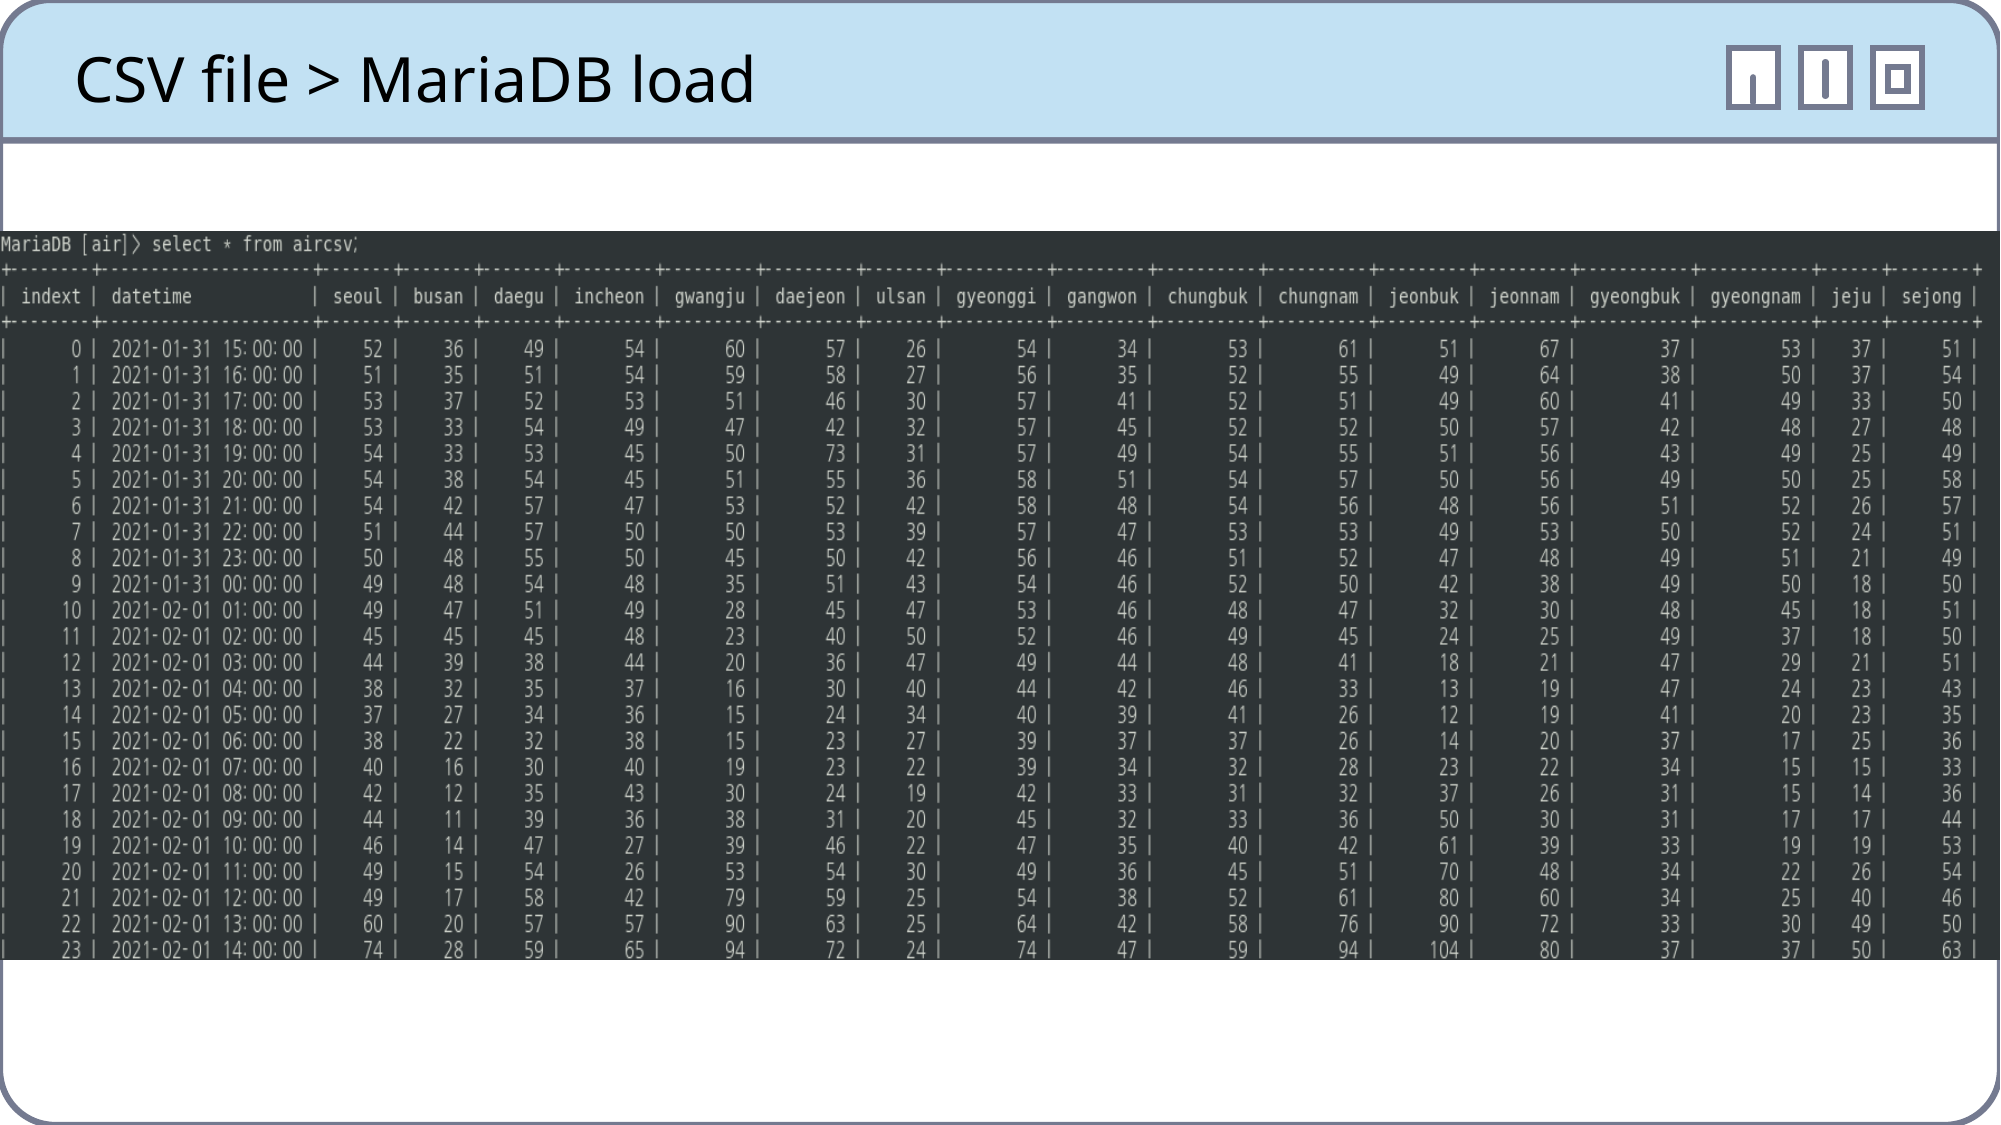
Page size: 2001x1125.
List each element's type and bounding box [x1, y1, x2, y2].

text_box [0, 971, 2000, 1125]
picture [0, 231, 2000, 960]
text_box [0, 0, 2000, 230]
